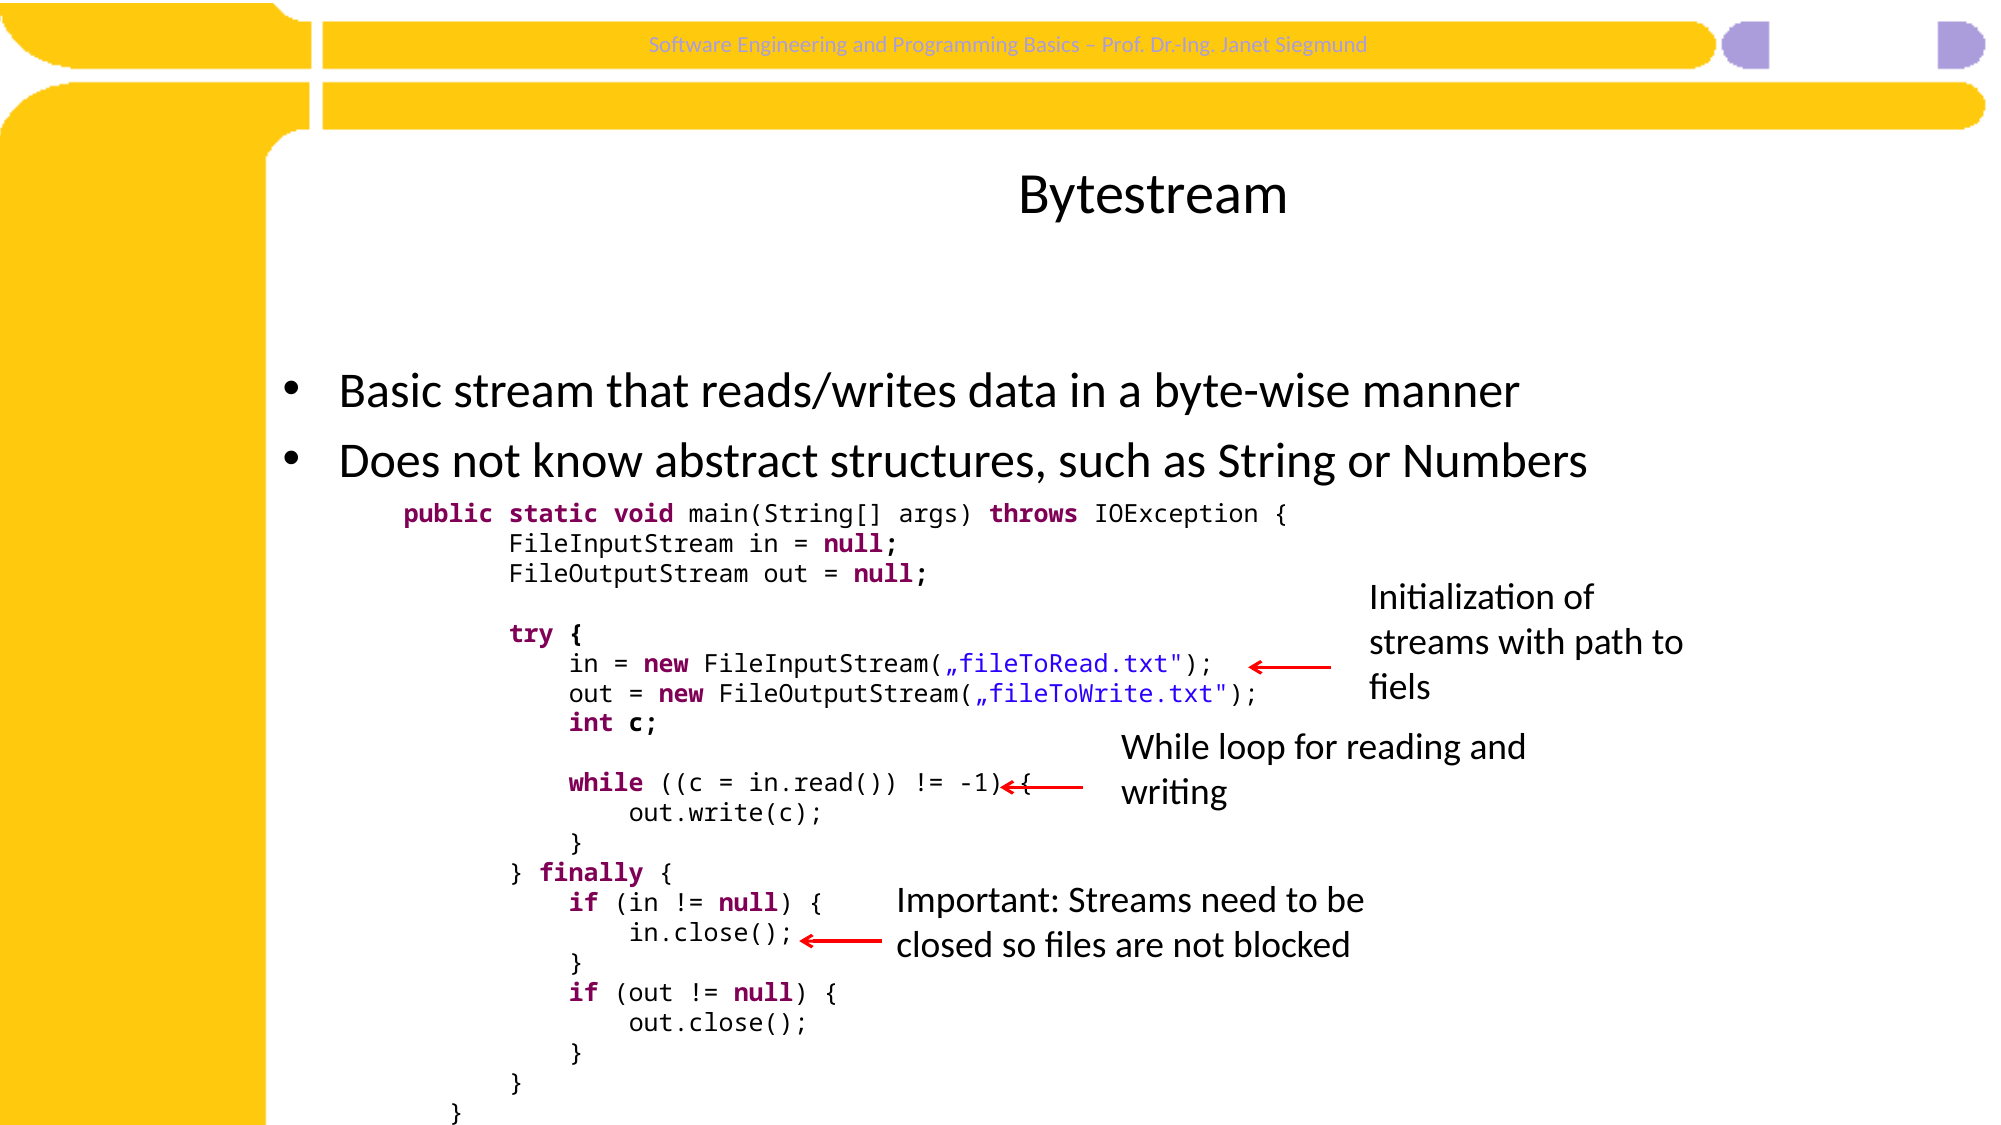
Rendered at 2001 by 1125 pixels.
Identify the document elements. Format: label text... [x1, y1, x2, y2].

picture [0, 3, 1999, 1125]
list Basic stream that reads/writes data in a byte-wise manner Does not know abstract structures, such as String or Numbers [267, 349, 1993, 1104]
text_box Initialization of streams with path to fiels [1354, 565, 1721, 715]
text_box While loop for reading and writing [1106, 714, 1650, 820]
title Bytestream [350, 136, 1957, 244]
text_box public static void main(String[] args) throws IOException { FileInputStream in = null; FileOutputStream out = null; try { in = new FileInputStream(„fileToRead.txt"); out = new FileOutputStream(„fileToWrite.txt"); int c; while ((c = in.read()) != -1) { out.write(c); } } finally { if (in != null) { in.close(); } if (out != null) { out.close(); } } } [373, 489, 1505, 1125]
text_box Important: Streams need to be closed so files are not blocked [881, 867, 1425, 973]
